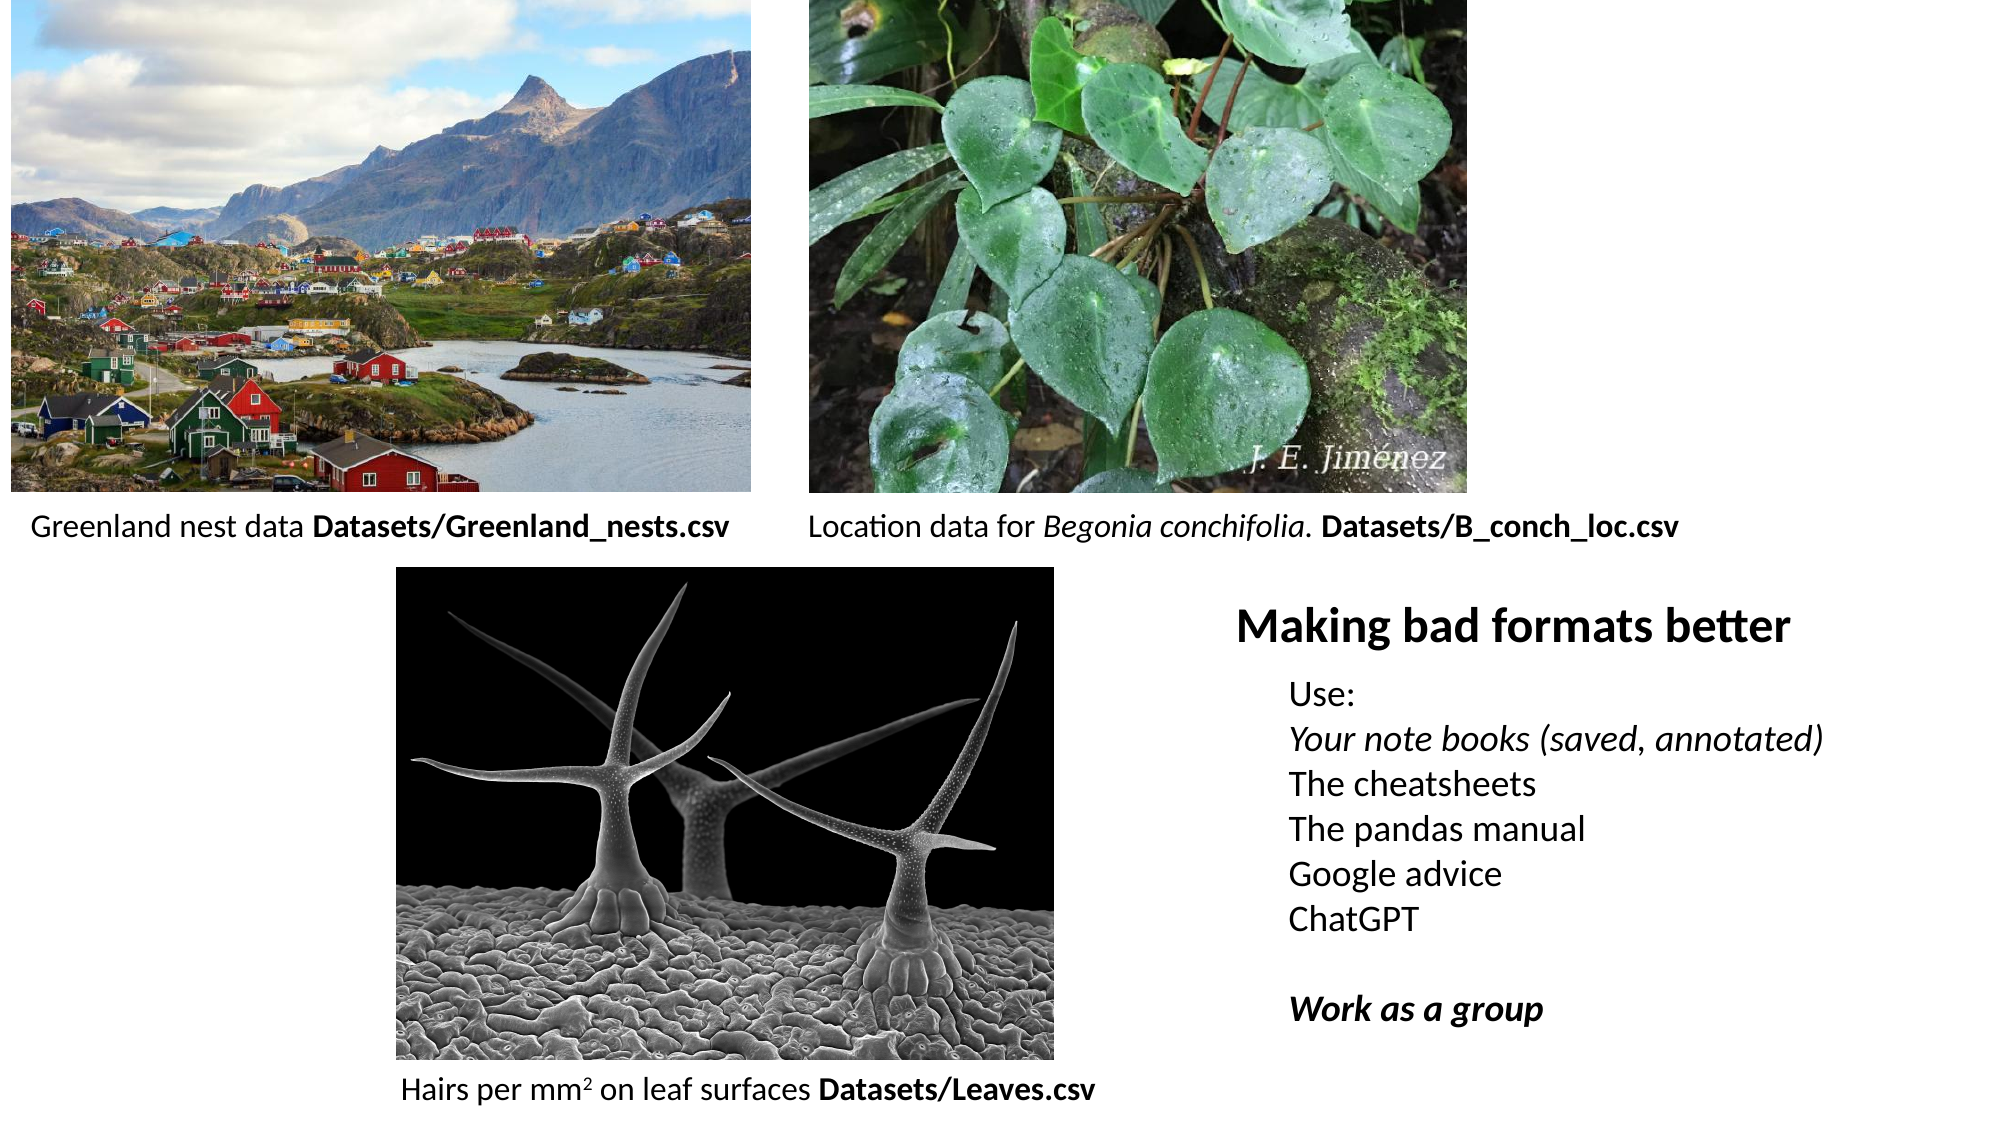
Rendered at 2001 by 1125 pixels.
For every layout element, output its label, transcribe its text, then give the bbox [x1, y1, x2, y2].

text_box Location data for Begonia conchifolia. Datasets/B_conch_loc.csv [793, 496, 1695, 552]
picture [396, 567, 1054, 1060]
picture [11, 0, 751, 492]
picture [809, 0, 1467, 493]
text_box Hairs per mm2 on leaf surfaces Datasets/Leaves.csv [386, 1059, 1112, 1115]
text_box Making bad formats better [1221, 585, 1807, 661]
text_box Use: Your note books (saved, annotated) The cheatsheets The pandas manual Google advice ChatGPT Work as a group [1273, 661, 1840, 1036]
text_box Greenland nest data Datasets/Greenland_nests.csv [15, 496, 746, 552]
